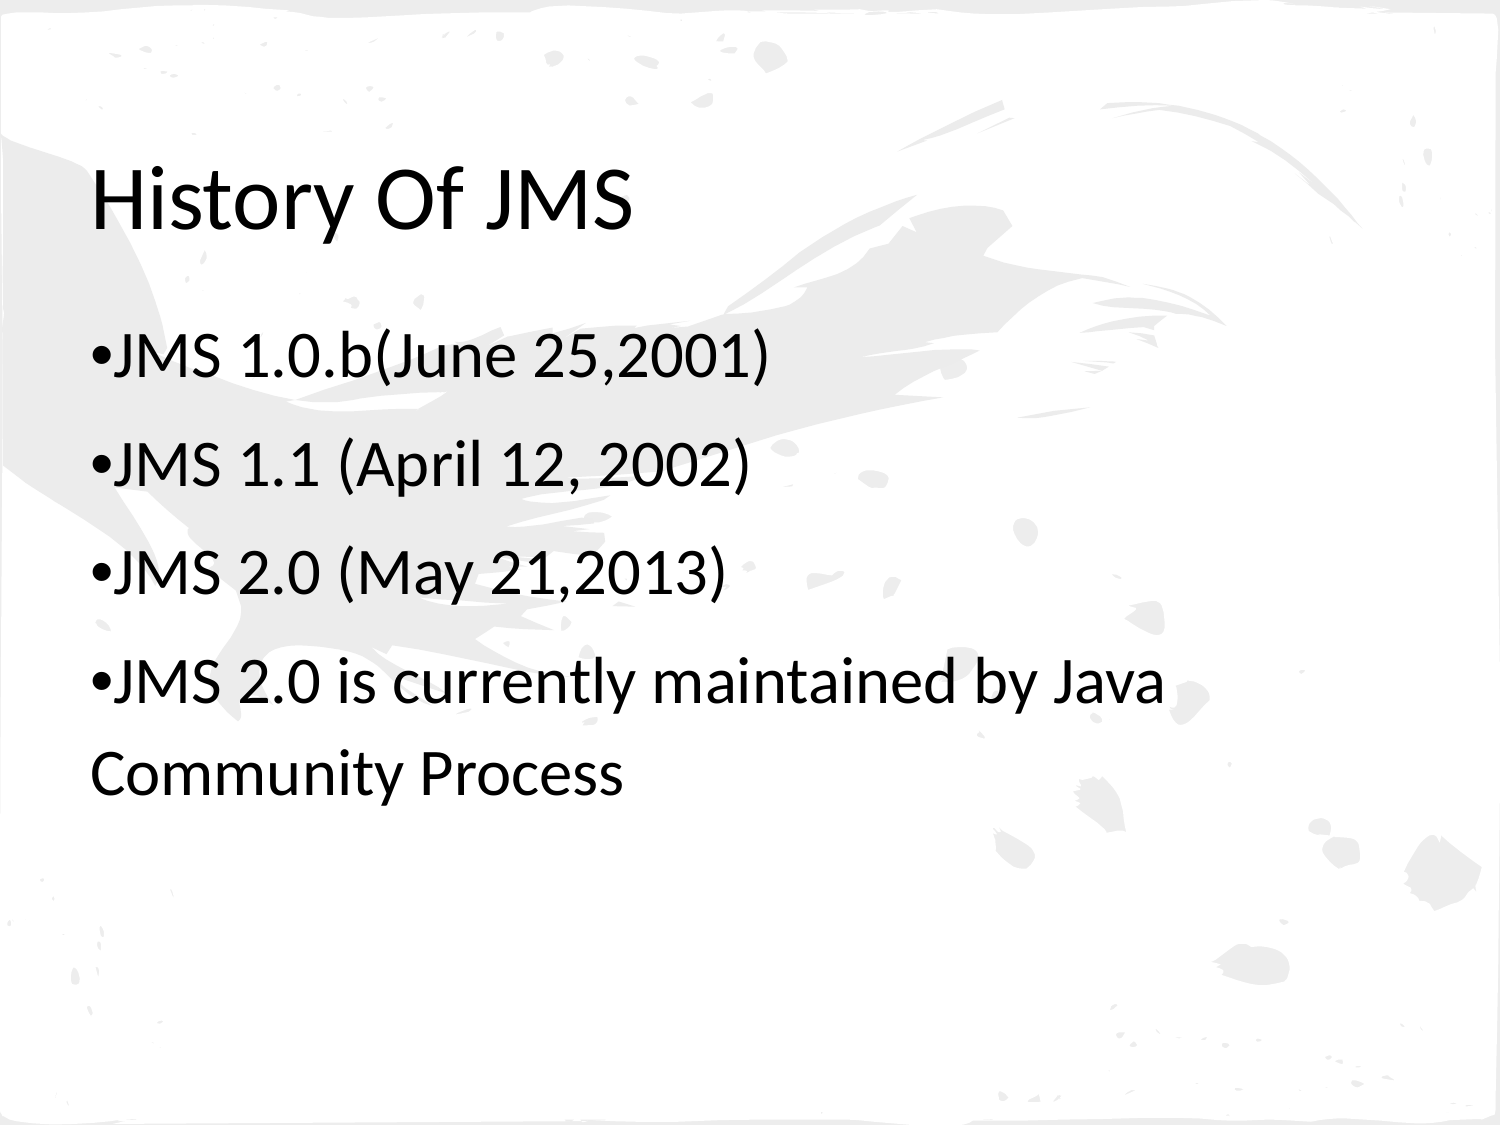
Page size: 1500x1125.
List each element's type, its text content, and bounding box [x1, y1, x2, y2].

list •JMS 1.0.b(June 25,2001) •JMS 1.1 (April 12, 2002) •JMS 2.0 (May 21,2013) •JMS 2.0 is currently maintained by Java Community Process [75, 283, 1425, 1078]
title History Of JMS [75, 34, 1425, 263]
